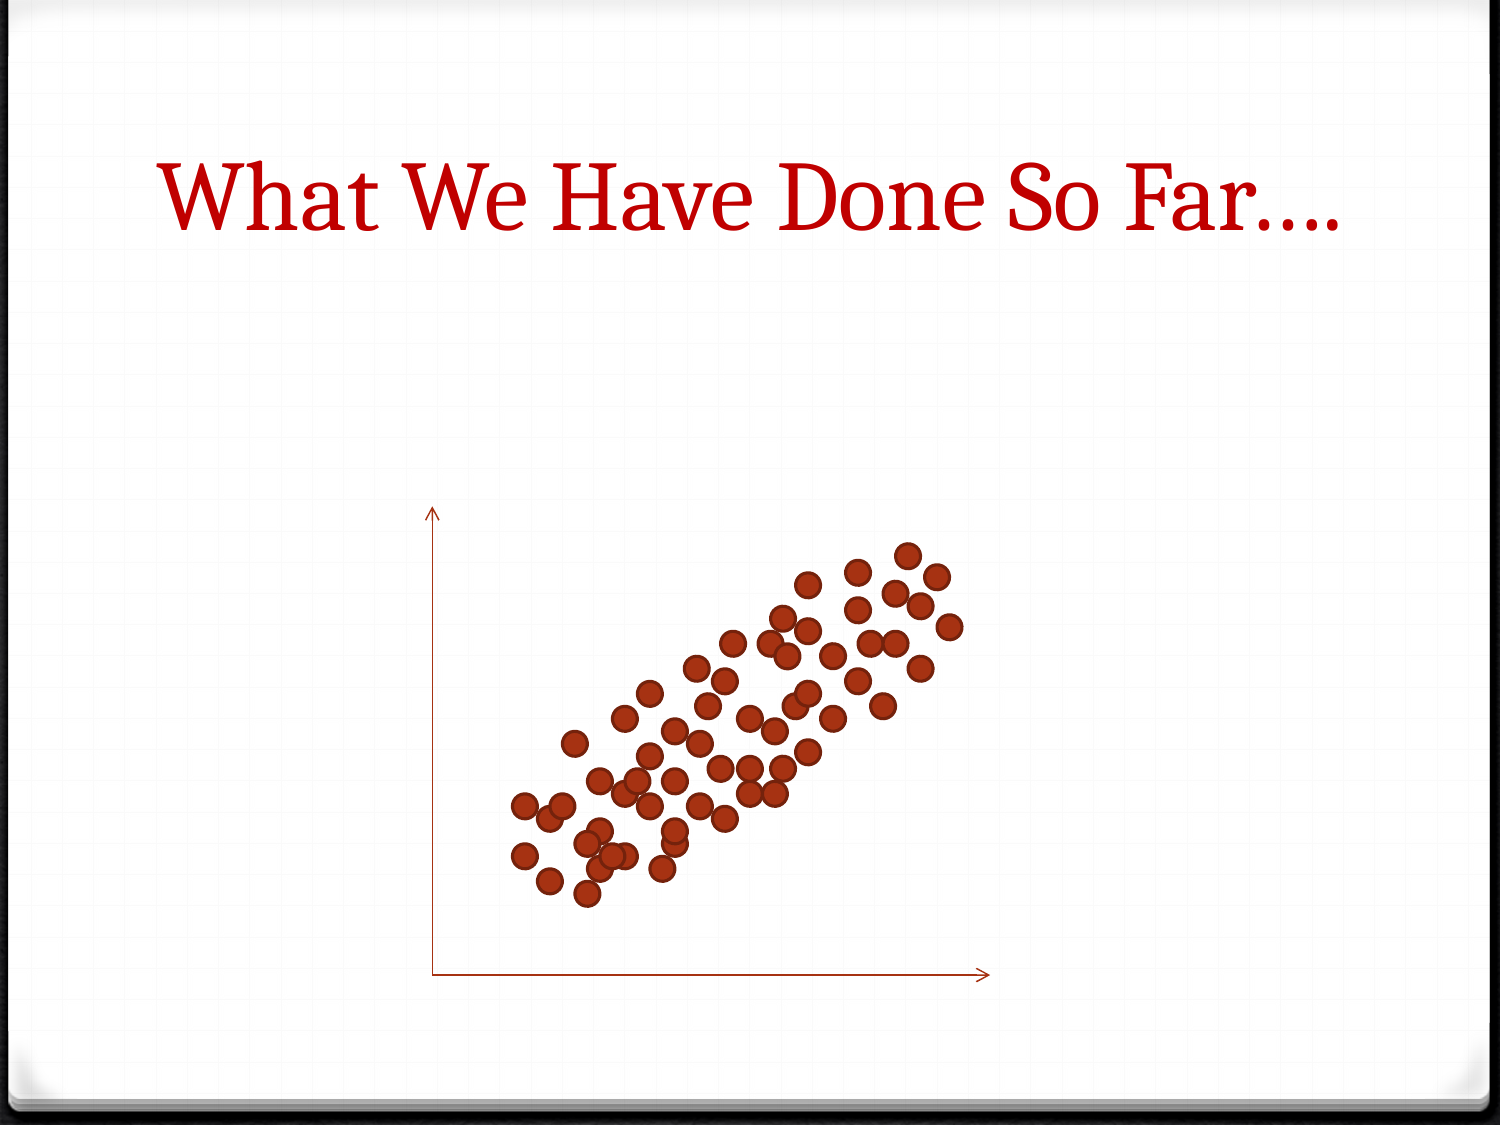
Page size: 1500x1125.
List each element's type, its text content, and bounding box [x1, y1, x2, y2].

picture [0, 0, 1500, 1125]
title What We Have Done So Far…. [90, 71, 1410, 309]
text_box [432, 506, 991, 976]
